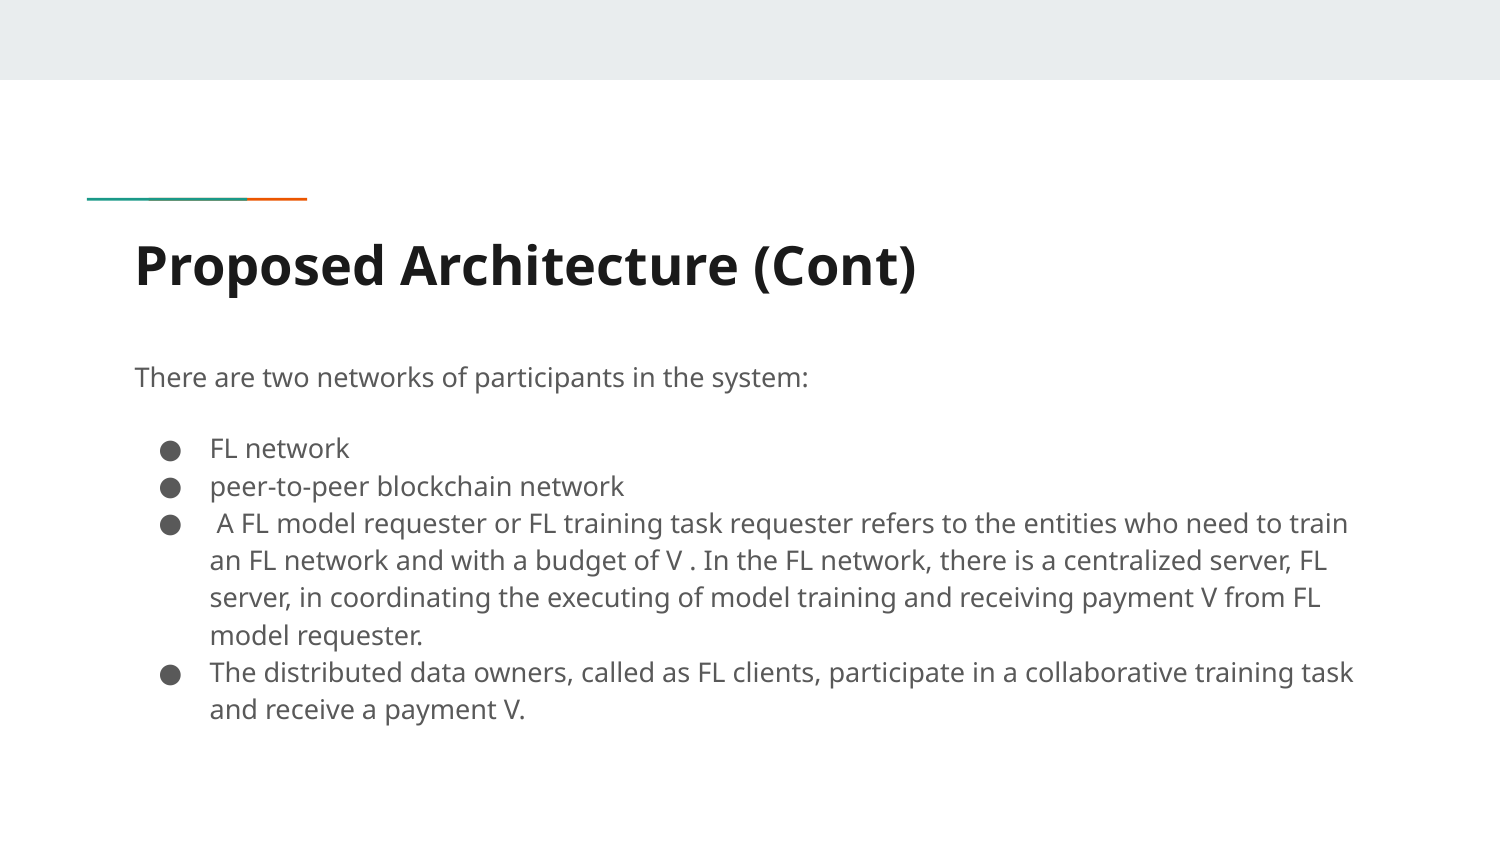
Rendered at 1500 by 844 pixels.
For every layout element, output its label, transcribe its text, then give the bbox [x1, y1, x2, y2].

list There are two networks of participants in the system: FL network peer-to-peer blockchain network A FL model requester or FL training task requester refers to the entities who need to train an FL network and with a budget of V . In the FL network, there is a centralized server, FL server, in coordinating the executing of model training and receiving payment V from FL model requester. The distributed data owners, called as FL clients, participate in a collaborative training task and receive a payment V. [119, 341, 1381, 712]
title Proposed Architecture (Cont) [119, 216, 1381, 305]
